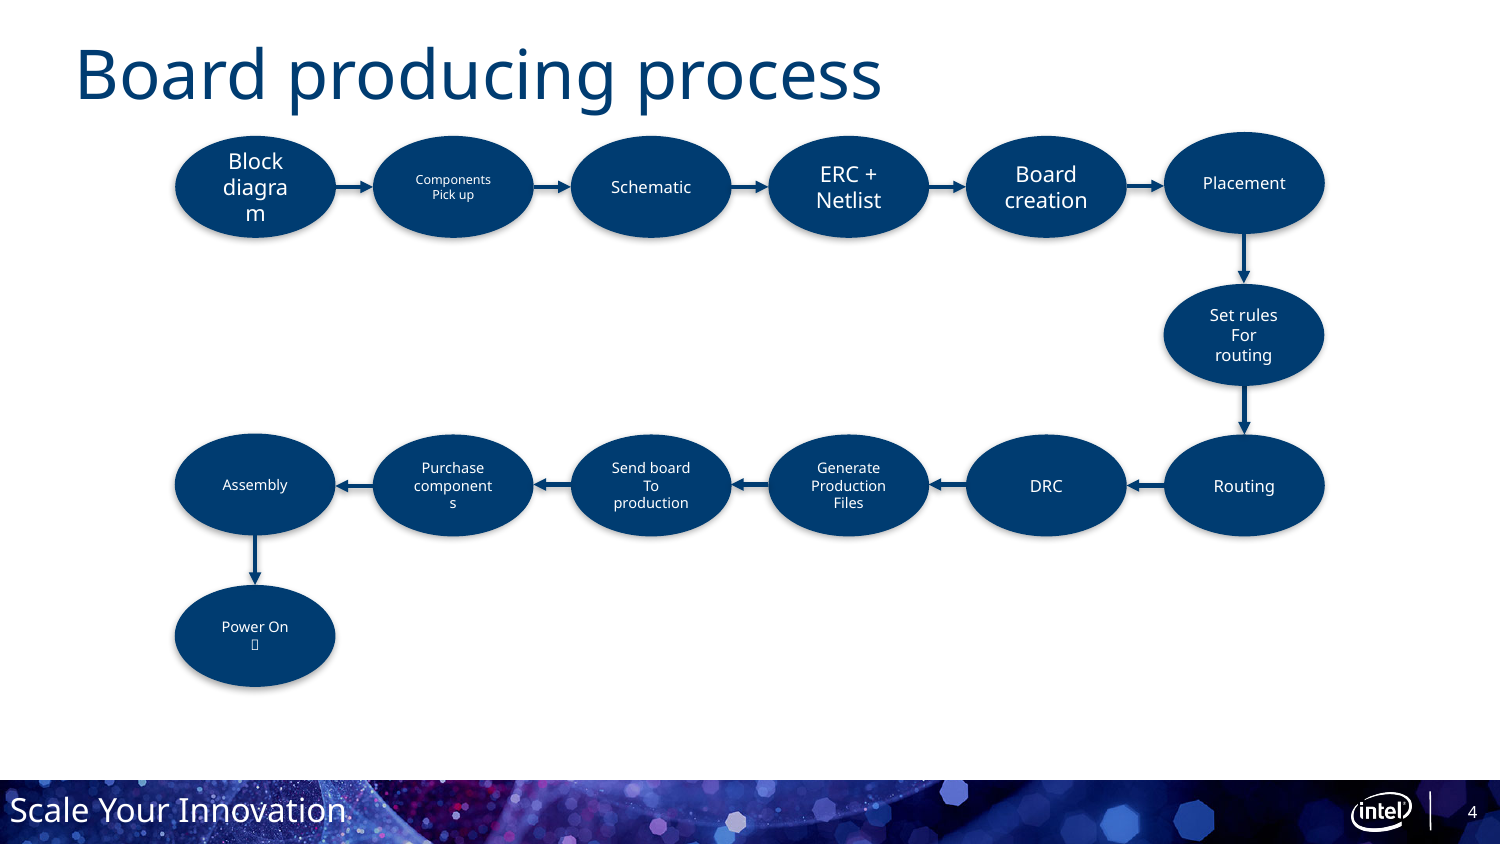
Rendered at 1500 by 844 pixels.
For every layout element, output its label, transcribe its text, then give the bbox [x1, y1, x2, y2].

text_box Set rules For routing [1162, 283, 1326, 387]
text_box Placement [1163, 131, 1326, 235]
text_box Schematic [570, 135, 733, 239]
text_box Components Pick up [372, 135, 535, 239]
text_box Routing [1163, 433, 1326, 538]
text_box Block diagram [174, 135, 337, 239]
text_box Power On  [173, 584, 337, 688]
text_box Send board To production [570, 433, 732, 538]
title Board producing process [74, 50, 1425, 114]
text_box Board creation [965, 135, 1128, 239]
text_box ERC + Netlist [767, 135, 930, 239]
text_box DRC [965, 433, 1128, 538]
text_box Purchase components [372, 433, 534, 538]
text_box Generate Production Files [767, 433, 930, 538]
text_box Assembly [173, 432, 337, 537]
picture [0, 780, 1500, 844]
slide_number 4 [1127, 791, 1478, 837]
